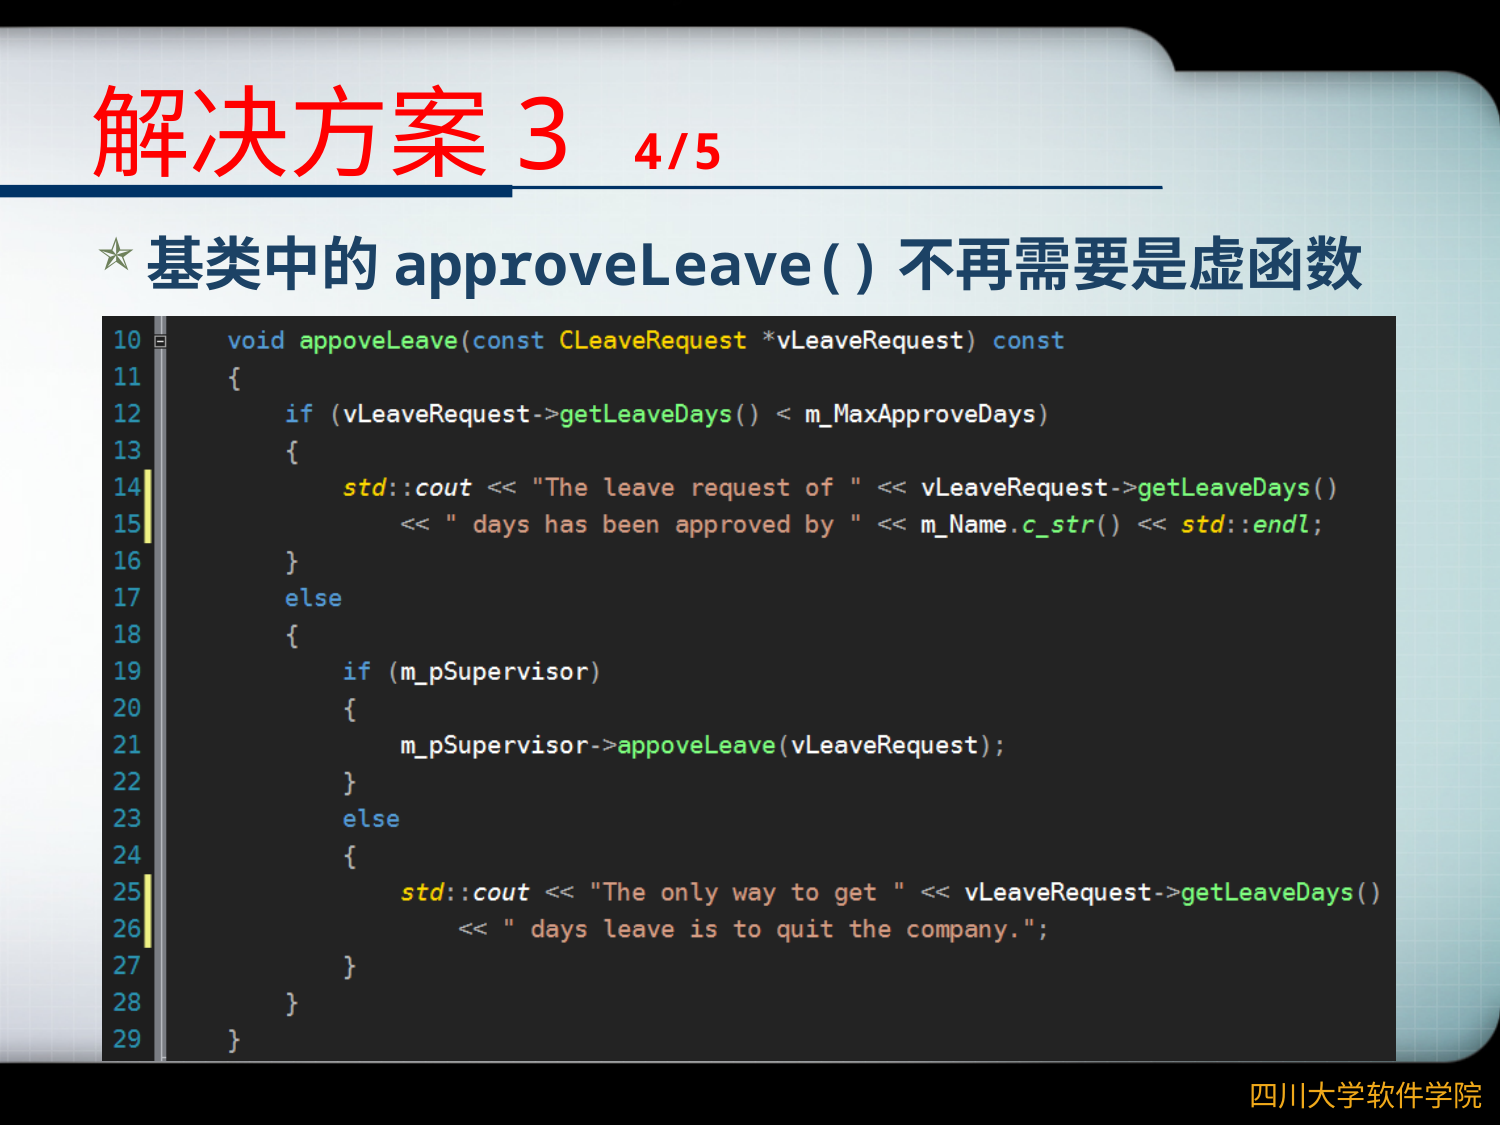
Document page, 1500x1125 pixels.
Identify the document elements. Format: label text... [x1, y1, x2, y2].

picture [0, 0, 1500, 1125]
title 解决方案3 4/5 [75, 78, 1447, 180]
list 基类中的approveLeave()不再需要是虚函数 [75, 219, 1424, 1059]
